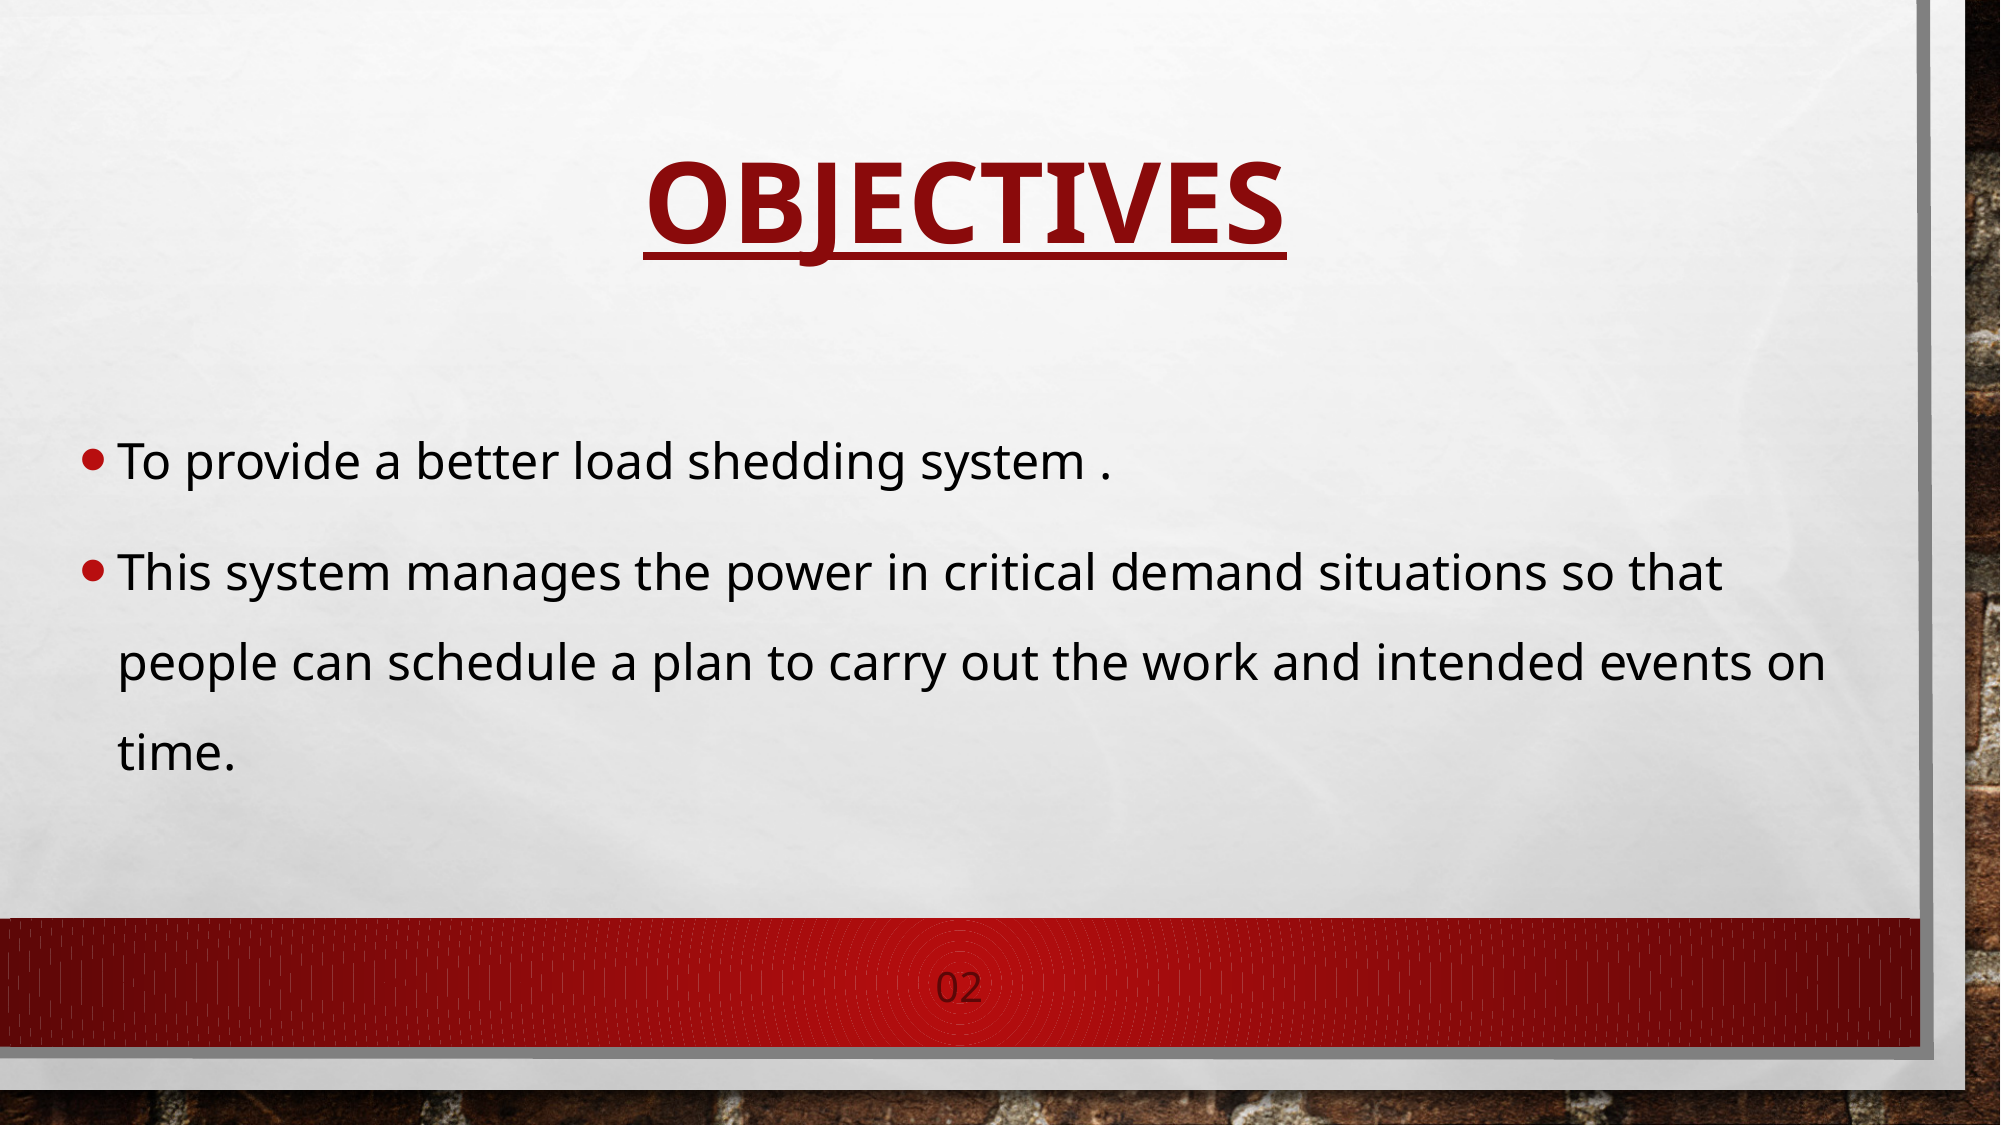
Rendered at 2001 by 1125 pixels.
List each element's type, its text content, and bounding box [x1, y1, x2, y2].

slide_number 02 [0, 944, 1919, 1027]
picture [0, 0, 2000, 1125]
list To provide a better load shedding system . This system manages the power in critical demand situations so that people can schedule a plan to carry out the work and intended events on time. [64, 378, 1872, 801]
title Objectives [112, 112, 1818, 302]
